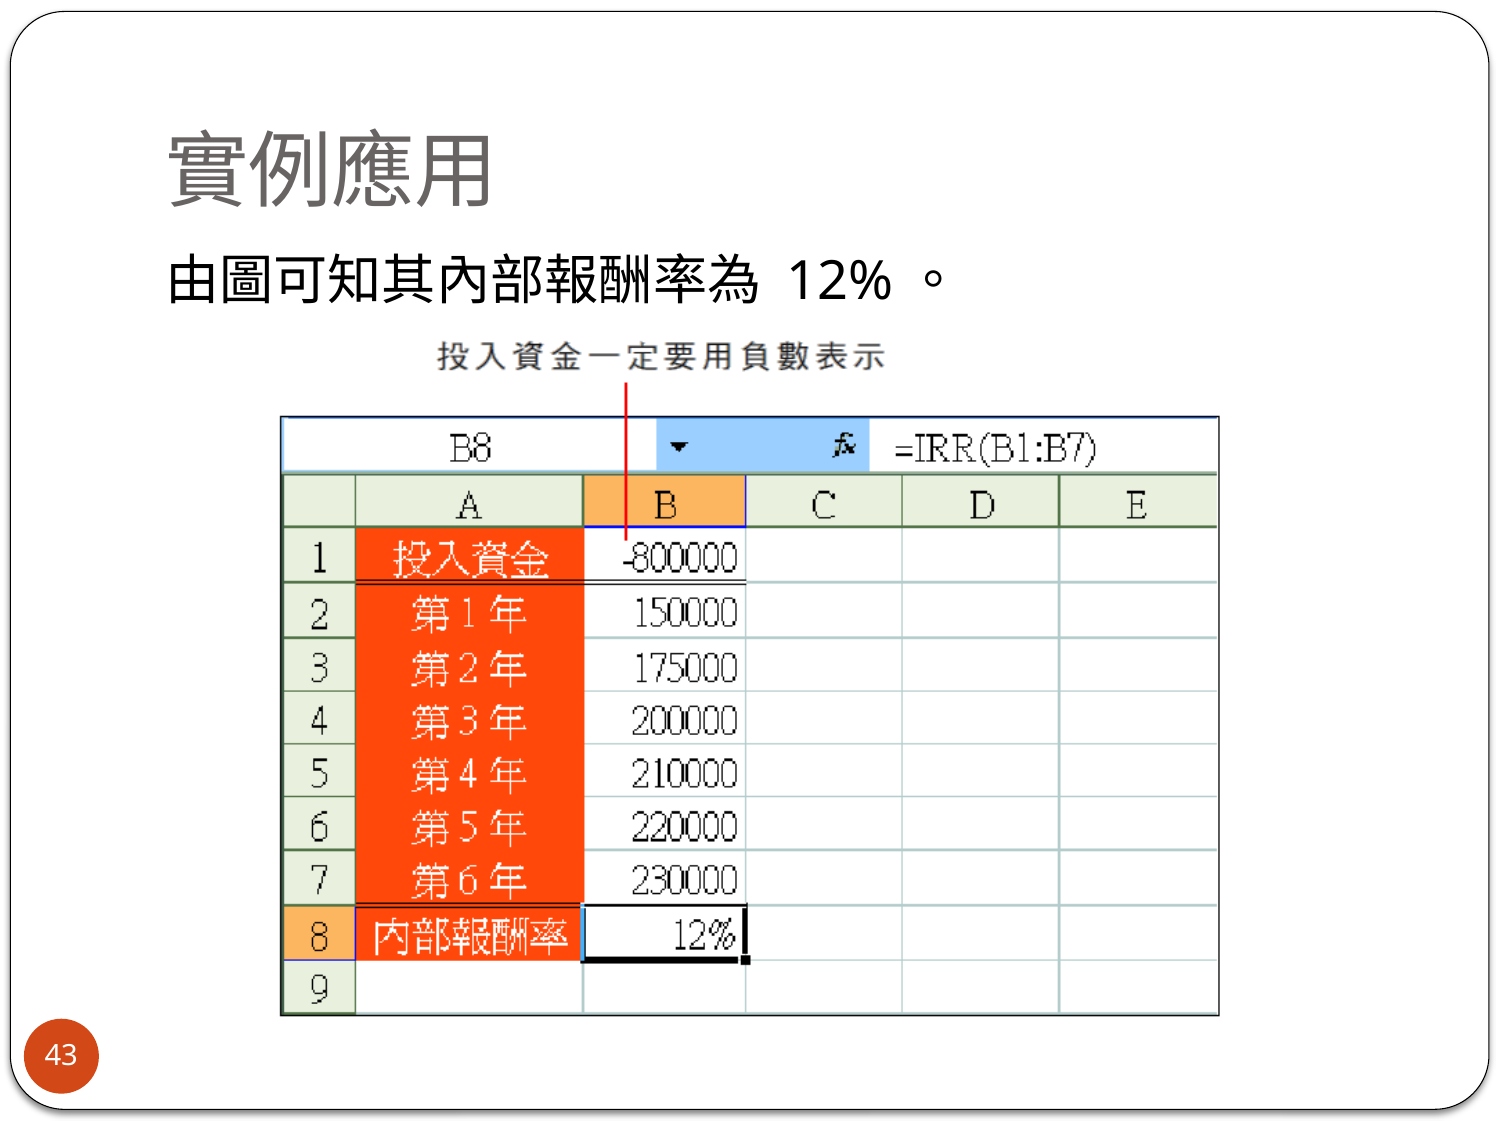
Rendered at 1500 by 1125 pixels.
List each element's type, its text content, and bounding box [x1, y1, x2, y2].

slide_number 43 [23, 1018, 99, 1094]
list 由圖可知其內部報酬率為 12%。 [150, 237, 1425, 988]
picture [275, 337, 1224, 1022]
title 實例應用 [150, 45, 1425, 233]
